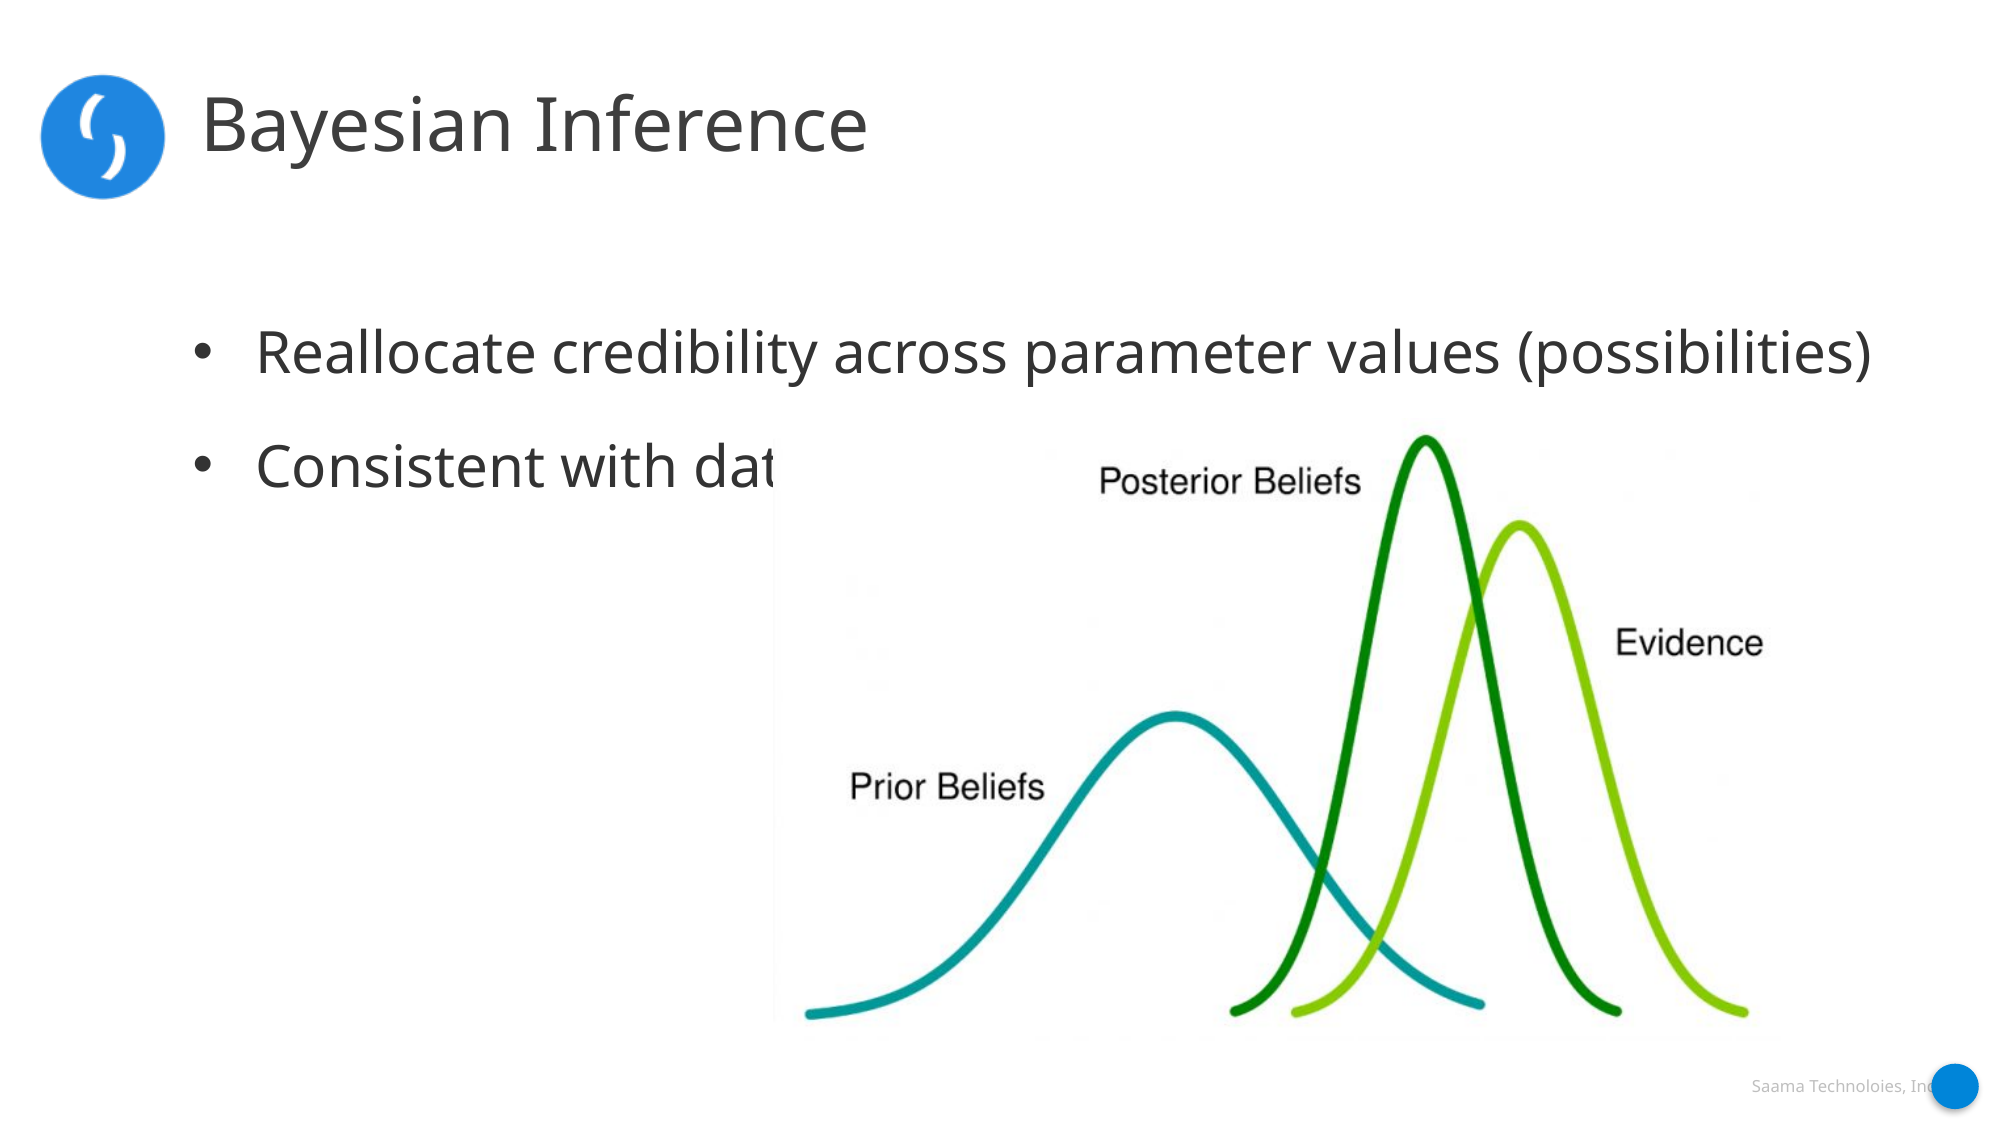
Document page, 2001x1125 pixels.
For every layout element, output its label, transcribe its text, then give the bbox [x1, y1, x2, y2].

text_box Bayesian Inference [185, 69, 1983, 212]
picture [773, 417, 1781, 1041]
text_box Reallocate credibility across parameter values (possibilities) Consistent with data [138, 272, 1939, 1094]
picture [36, 70, 170, 204]
